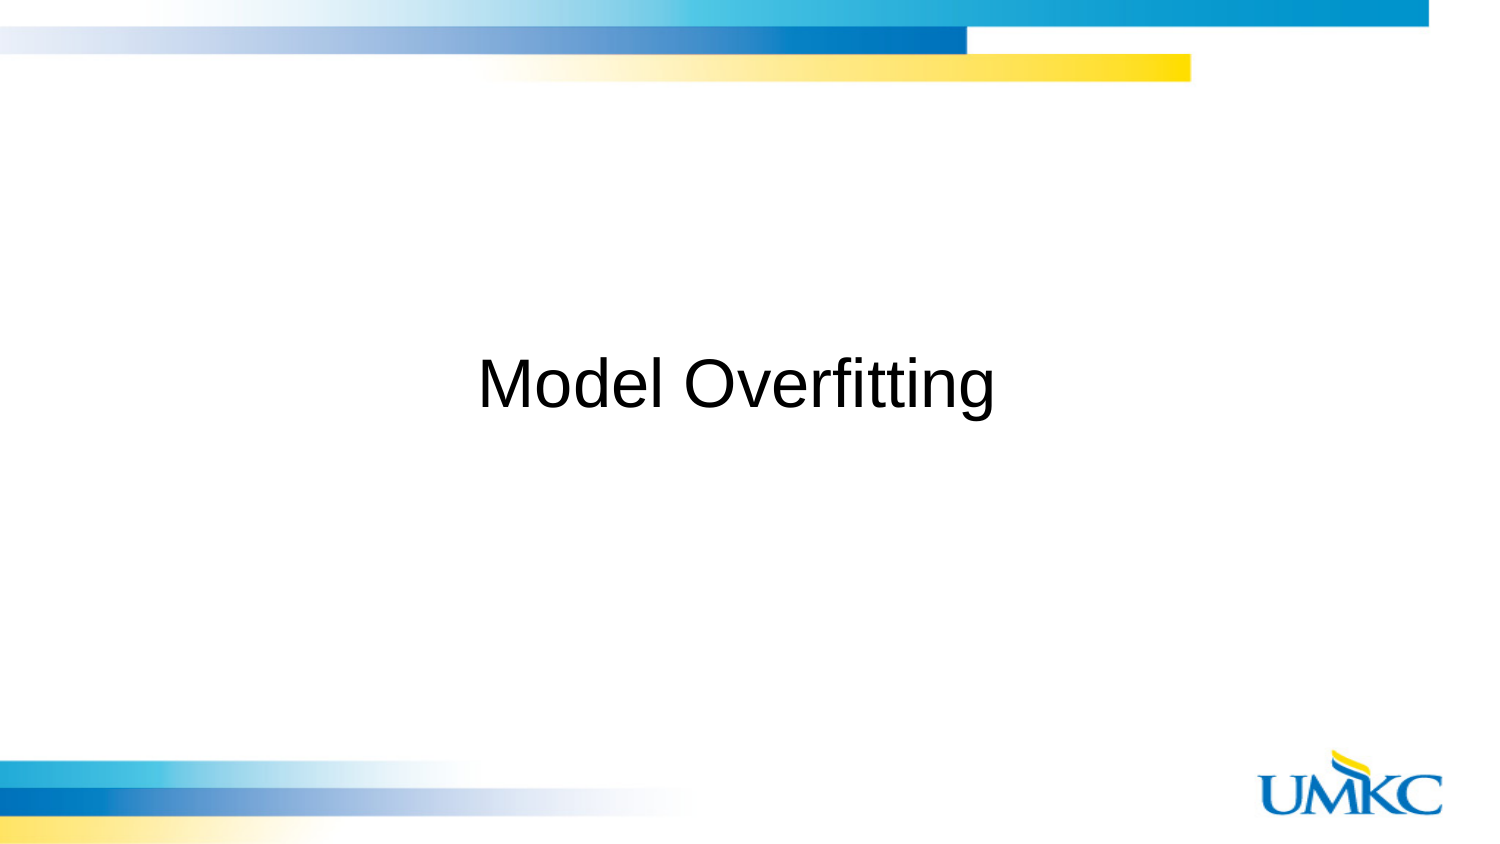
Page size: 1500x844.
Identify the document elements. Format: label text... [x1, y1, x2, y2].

picture [0, 0, 1500, 844]
title Model Overfitting [62, 309, 1413, 450]
